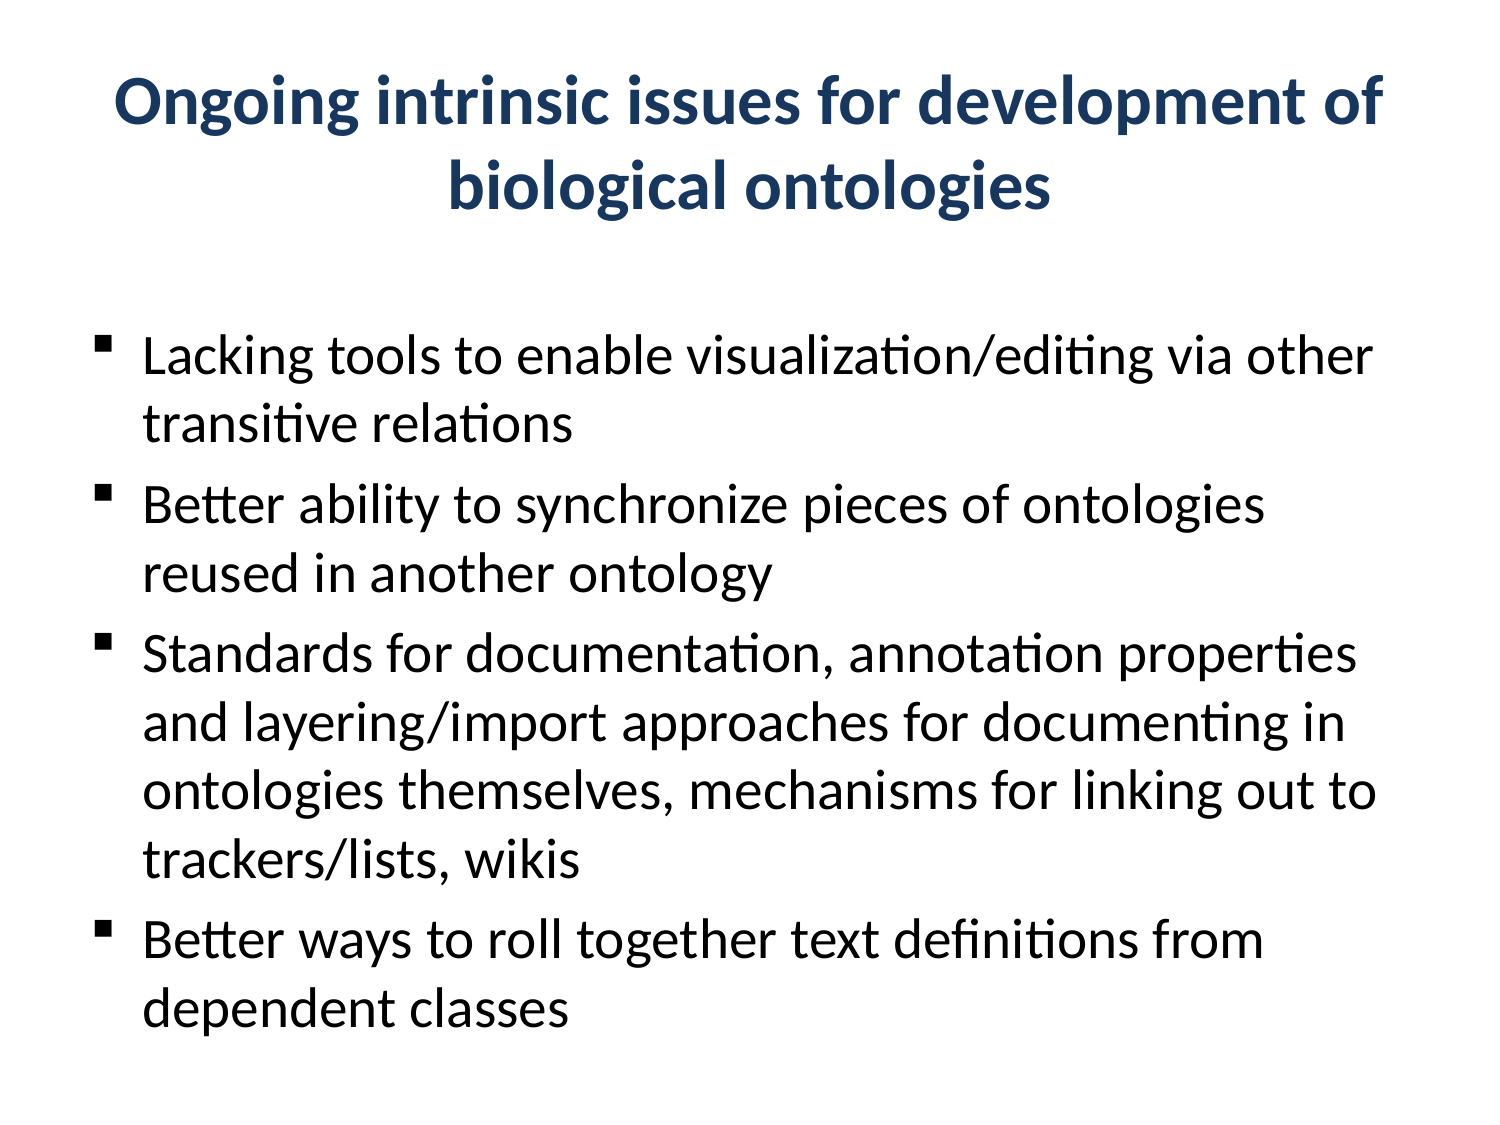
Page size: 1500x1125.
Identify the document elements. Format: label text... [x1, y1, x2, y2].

title Ongoing intrinsic issues for development of biological ontologies [75, 45, 1425, 233]
list Lacking tools to enable visualization/editing via other transitive relations Better ability to synchronize pieces of ontologies reused in another ontology Standards for documentation, annotation properties and layering/import approaches for documenting in ontologies themselves, mechanisms for linking out to trackers/lists, wikis Better ways to roll together text definitions from dependent classes [75, 309, 1425, 1052]
